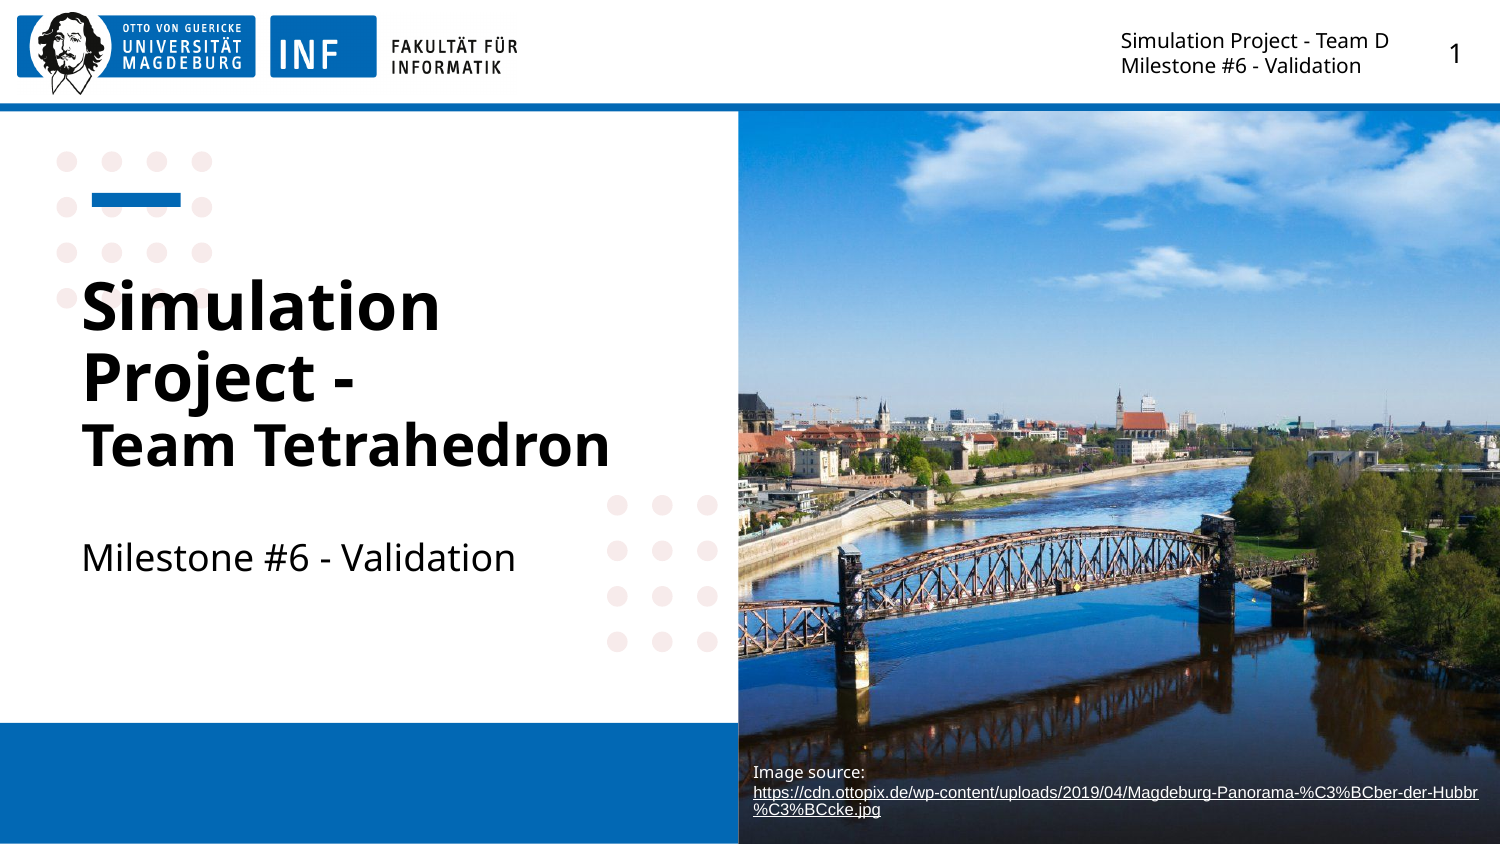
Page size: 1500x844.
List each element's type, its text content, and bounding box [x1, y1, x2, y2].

title Simulation Project - Team Tetrahedron [65, 157, 682, 495]
subtitle Milestone #6 - Validation [65, 512, 560, 636]
picture [737, 111, 1500, 844]
slide_number ‹#› [1418, 21, 1479, 86]
text_box [91, 192, 181, 207]
picture [17, 12, 517, 95]
text_box Simulation Project - Team D Milestone #6 - Validation [1105, 12, 1418, 90]
